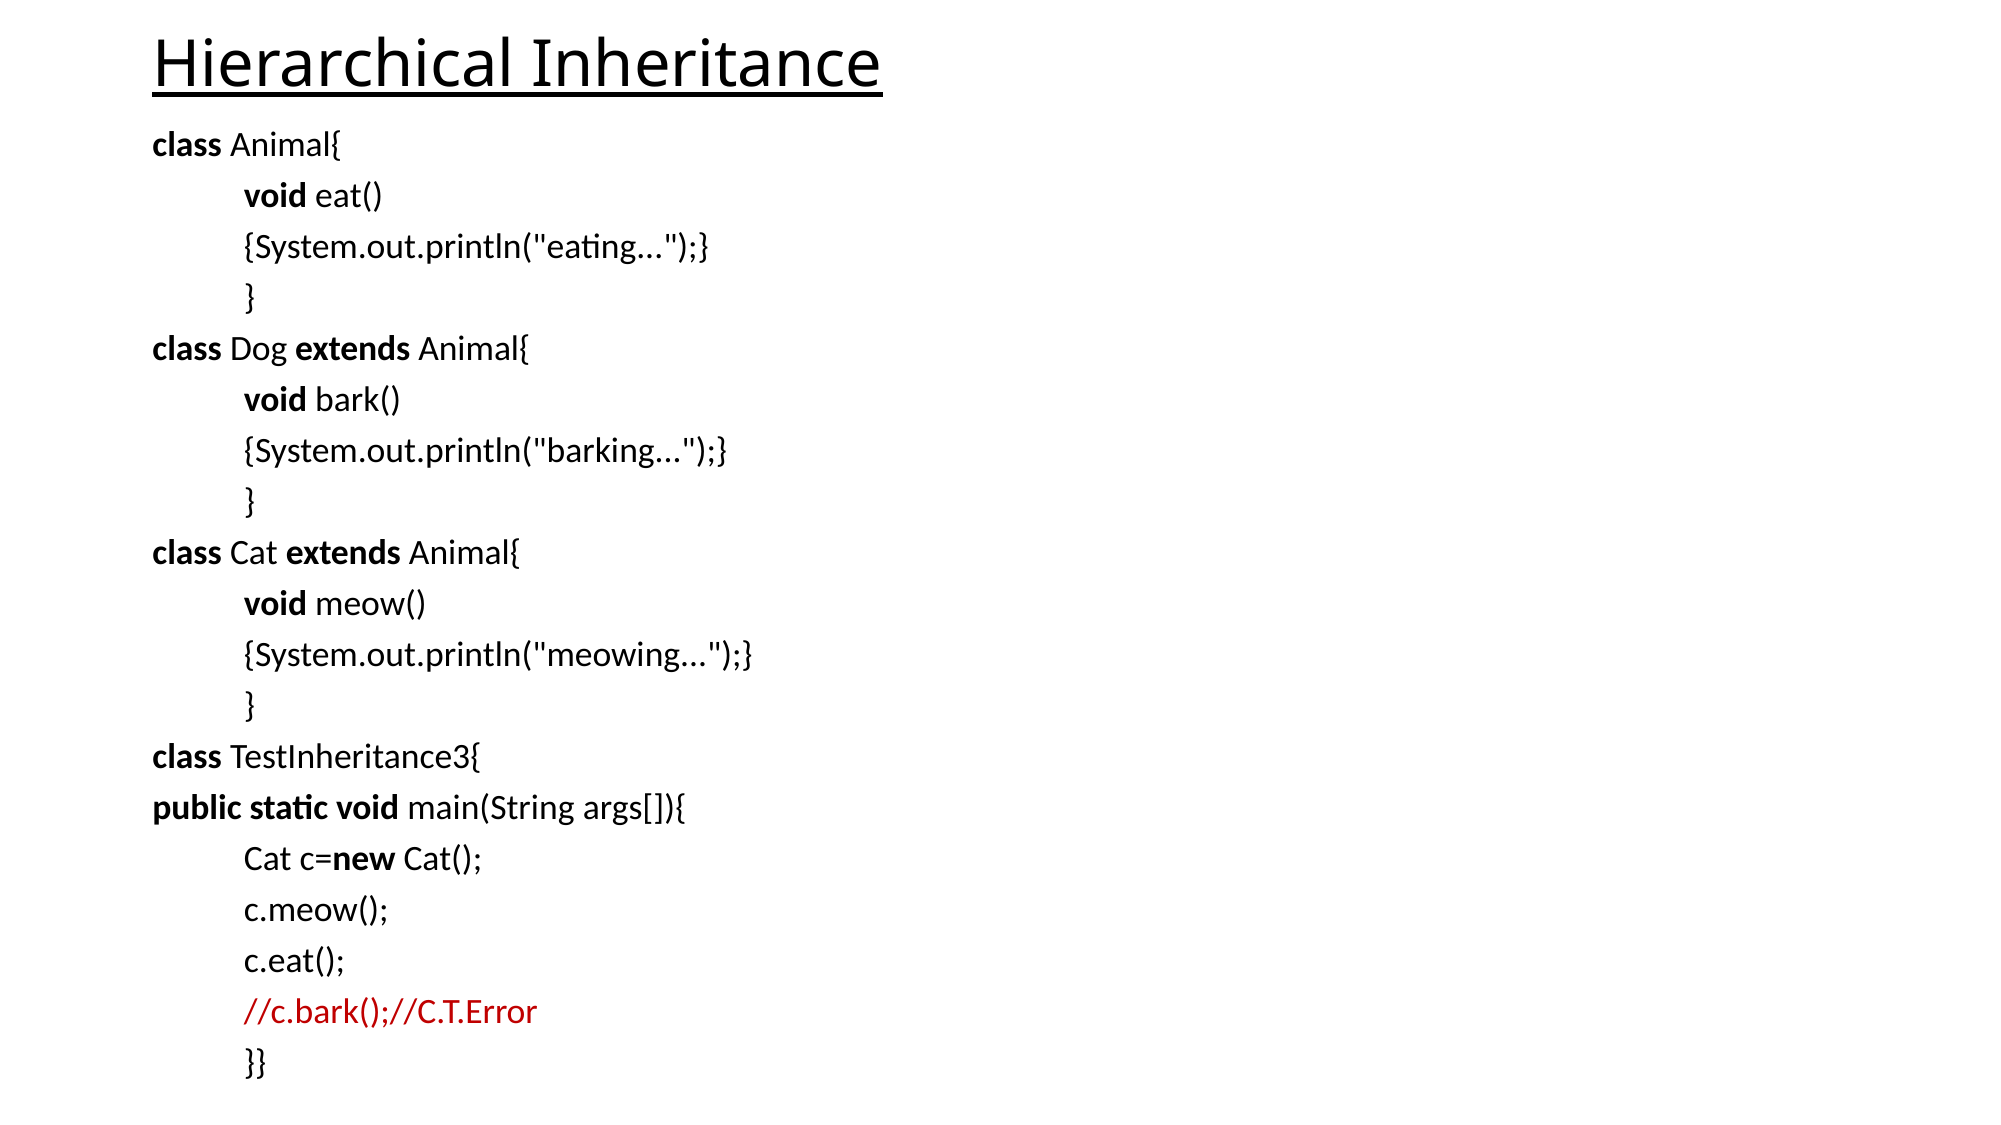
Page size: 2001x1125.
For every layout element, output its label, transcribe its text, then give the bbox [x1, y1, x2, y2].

list class Animal{ void eat() {System.out.println("eating...");} } class Dog extends Animal{ void bark() {System.out.println("barking...");} } class Cat extends Animal{ void meow() {System.out.println("meowing...");} } class TestInheritance3{ public static void main(String args[]){ Cat c=new Cat(); c.meow(); c.eat(); //c.bark();//C.T.Error }} [137, 118, 1863, 1104]
title Hierarchical Inheritance [137, 22, 1863, 118]
